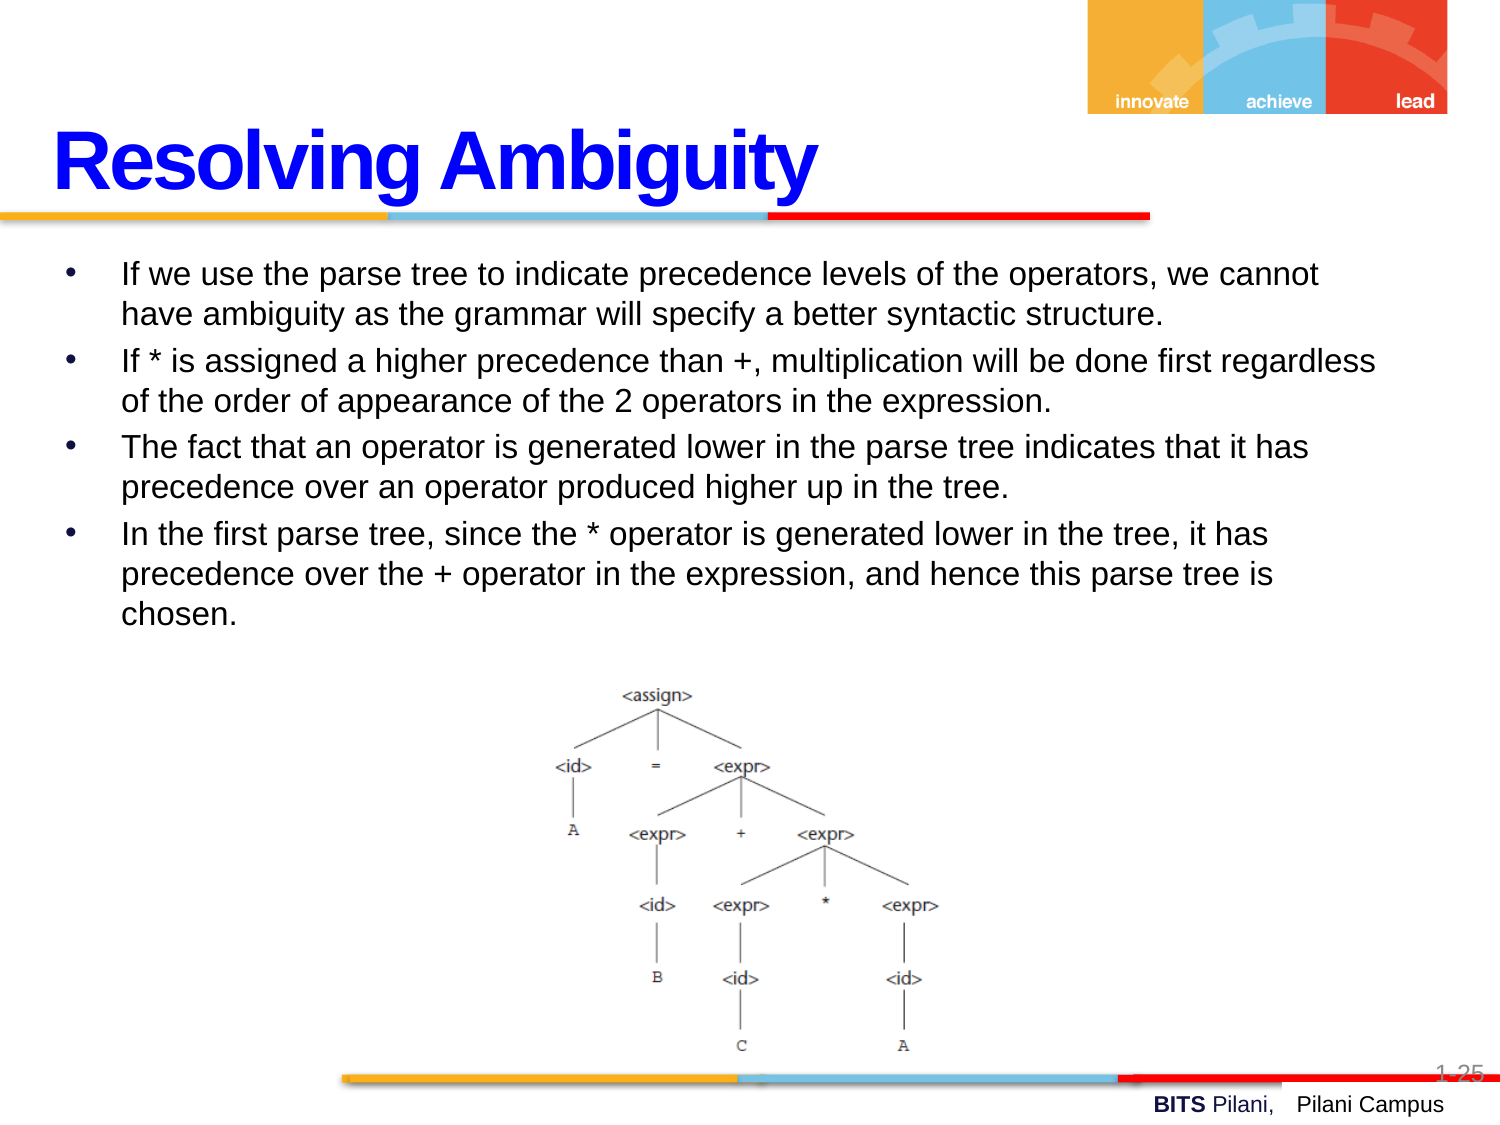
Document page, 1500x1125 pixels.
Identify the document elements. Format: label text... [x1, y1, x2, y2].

list If we use the parse tree to indicate precedence levels of the operators, we cannot have ambiguity as the grammar will specify a better syntactic structure. If * is assigned a higher precedence than +, multiplication will be done first regardless of the order of appearance of the 2 operators in the expression. The fact that an operator is generated lower in the parse tree indicates that it has precedence over an operator produced higher up in the tree. In the first parse tree, since the * operator is generated lower in the tree, it has precedence over the + operator in the expression, and hence this parse tree is chosen. [50, 250, 1400, 988]
picture [549, 668, 960, 1069]
title Resolving Ambiguity [37, 62, 1500, 250]
picture [1087, 0, 1448, 62]
text_box Pilani Campus [1281, 1082, 1500, 1125]
slide_number 1-25 [1149, 1042, 1500, 1103]
